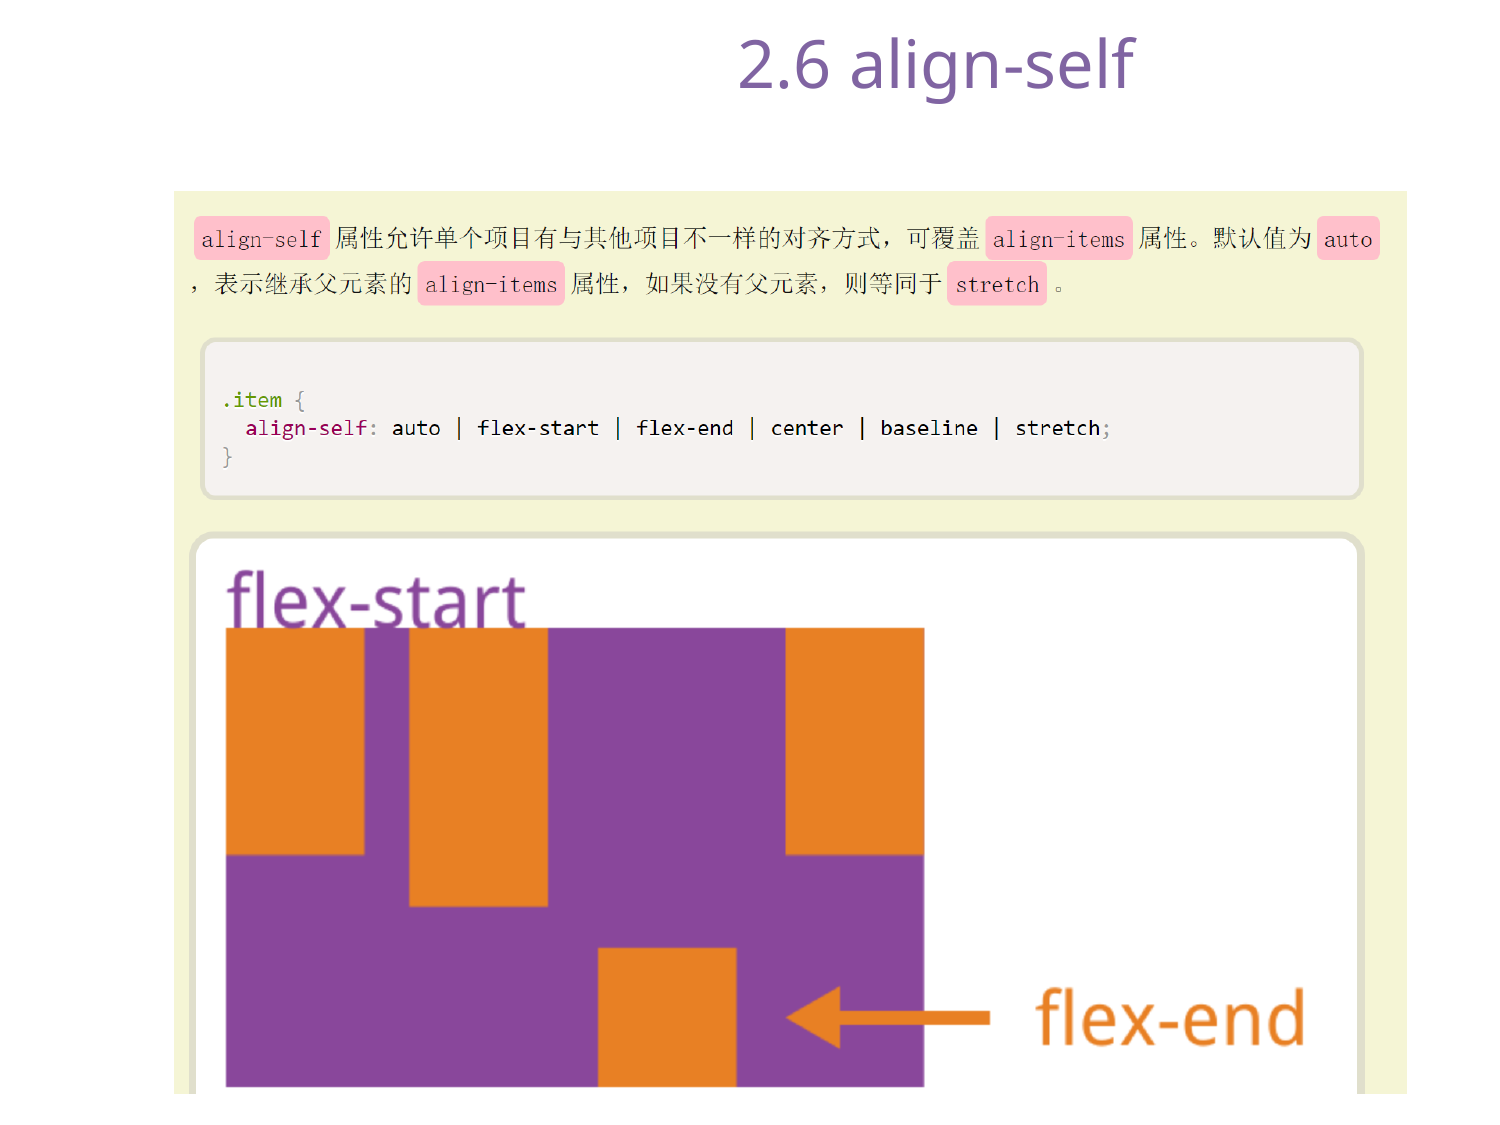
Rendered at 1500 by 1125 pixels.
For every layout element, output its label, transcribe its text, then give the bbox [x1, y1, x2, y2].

picture [173, 190, 1408, 1094]
text_box 2.6 align-self [387, 4, 1485, 119]
